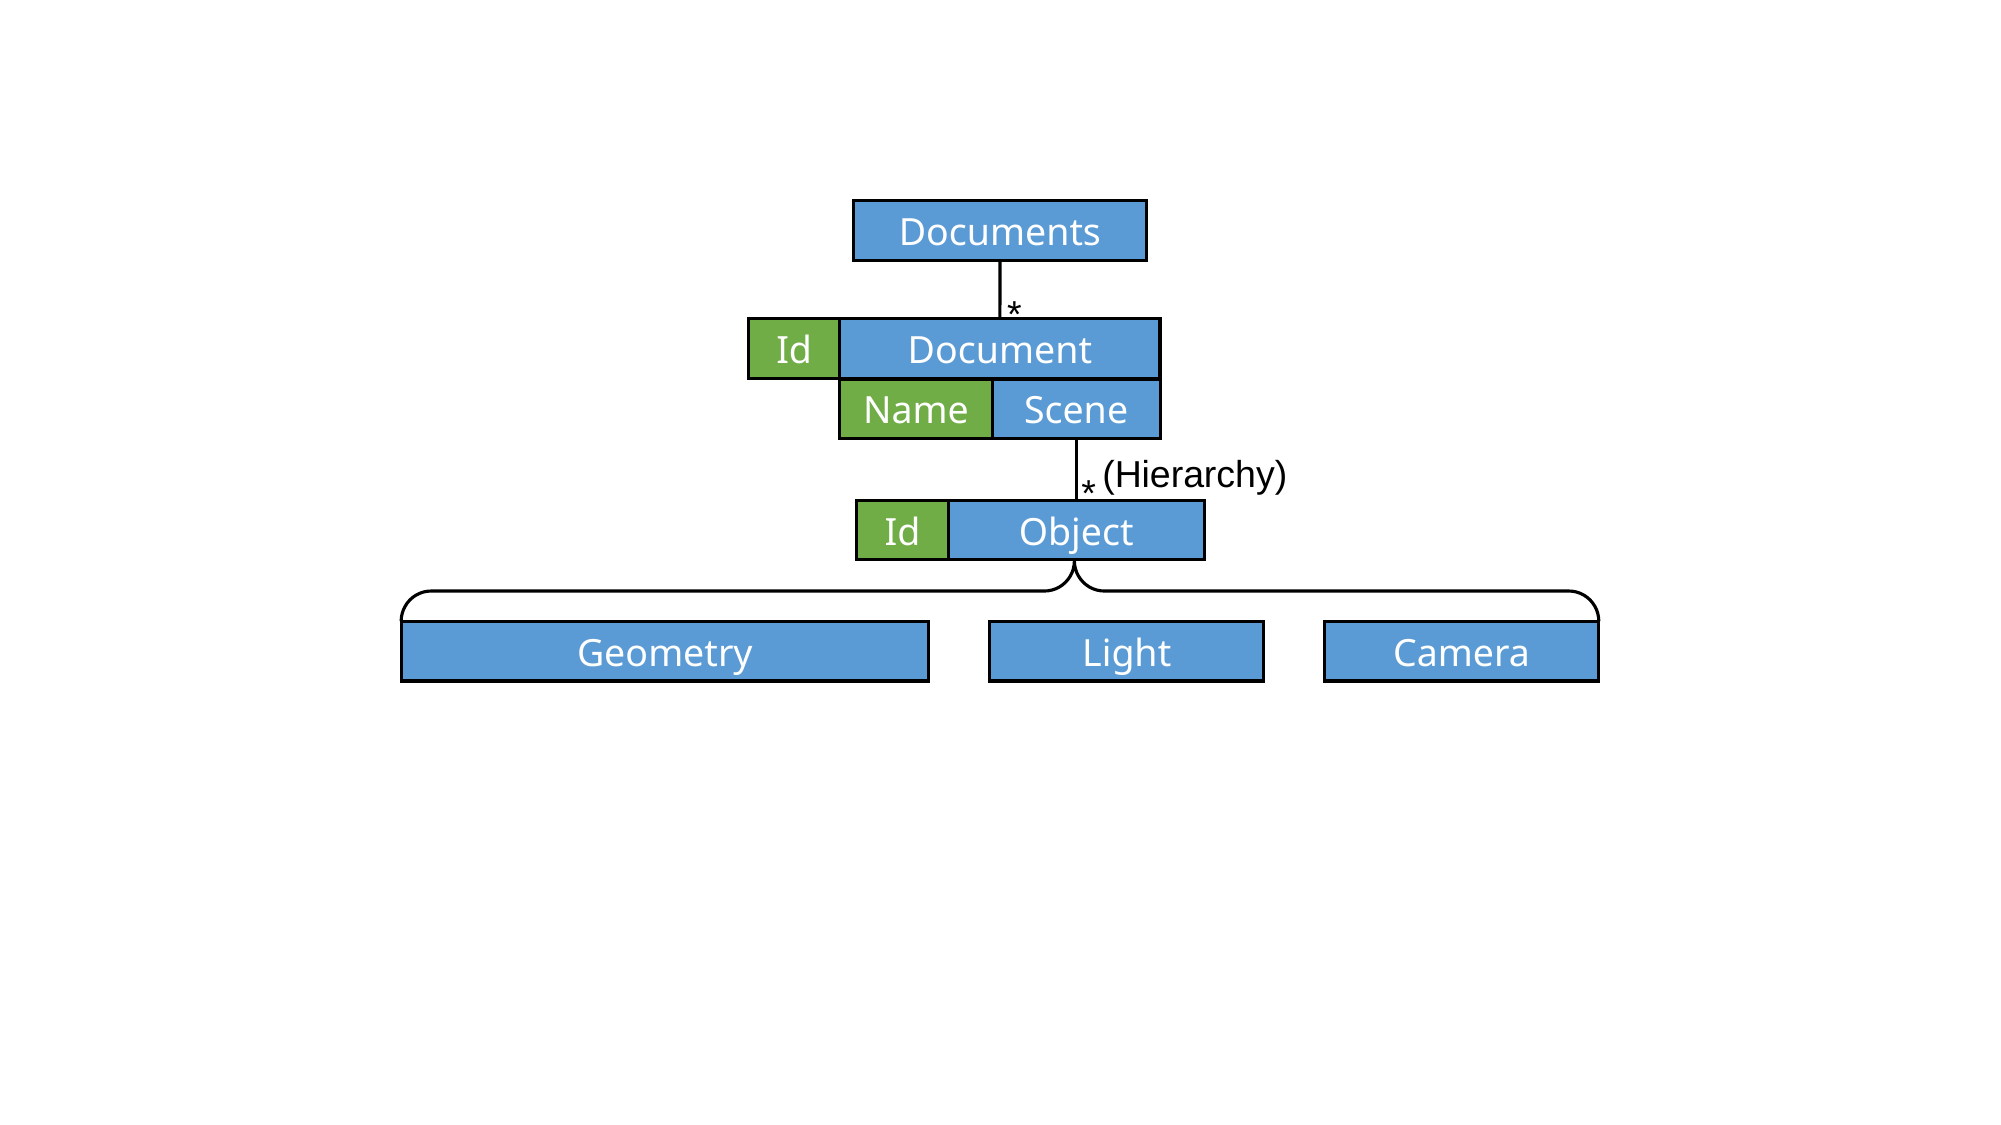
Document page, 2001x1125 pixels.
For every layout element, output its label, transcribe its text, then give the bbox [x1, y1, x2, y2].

text_box Scene [991, 378, 1161, 440]
text_box Camera [1323, 620, 1600, 682]
text_box * [992, 282, 1054, 342]
text_box * [1066, 461, 1128, 521]
text_box [400, 561, 1600, 622]
text_box (Hierarchy) [1087, 442, 1350, 503]
text_box Geometry [400, 620, 930, 682]
text_box Object [947, 499, 1205, 561]
text_box Document [841, 317, 1161, 378]
text_box Light [988, 620, 1265, 682]
text_box Id [747, 317, 841, 379]
text_box Documents [853, 200, 1147, 261]
text_box Name [839, 378, 991, 440]
text_box Id [856, 499, 947, 561]
